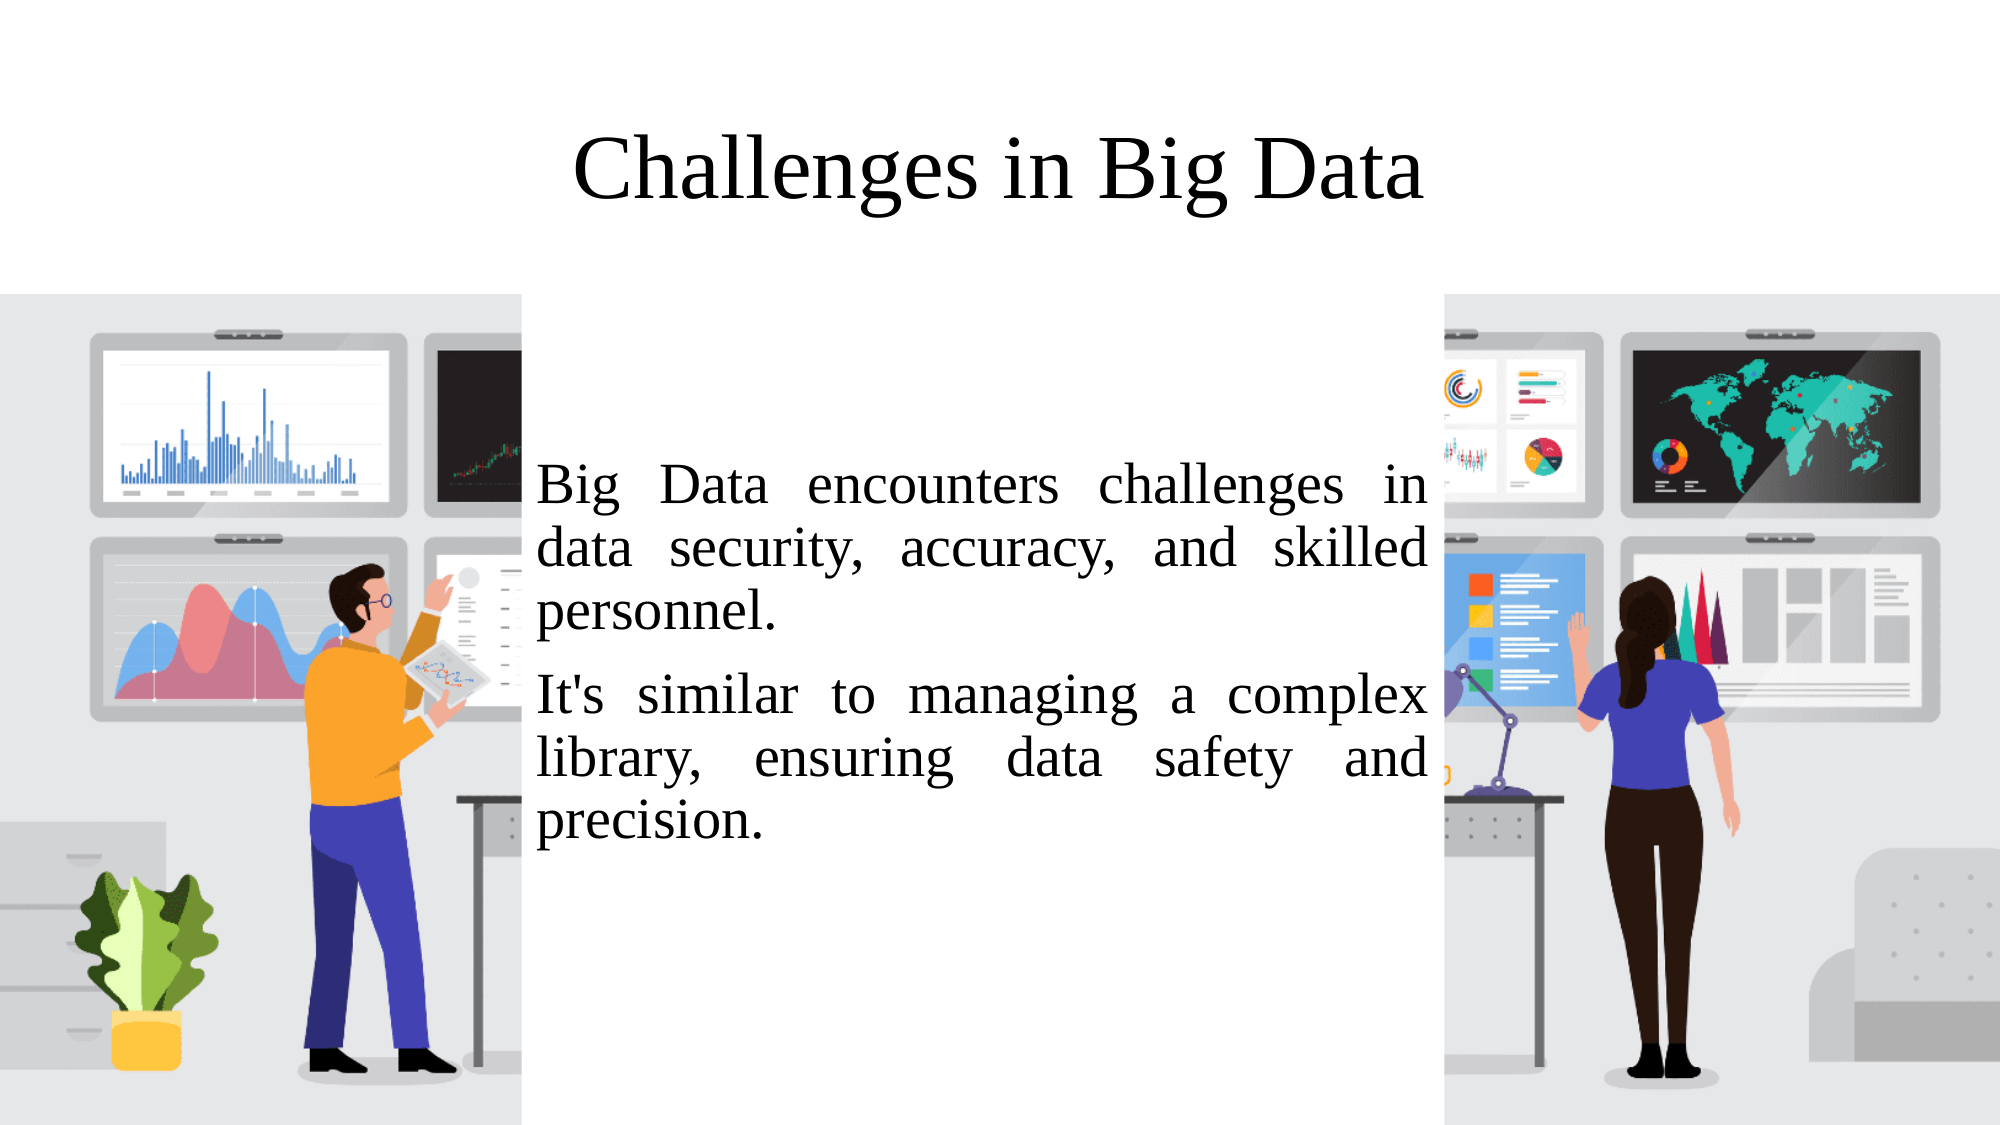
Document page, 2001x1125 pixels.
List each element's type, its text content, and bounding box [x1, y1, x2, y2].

title Challenges in Big Data [137, 59, 1863, 278]
picture [0, 294, 522, 1125]
picture [1444, 294, 2000, 1125]
list Big Data encounters challenges in data security, accuracy, and skilled personnel. It's similar to managing a complex library, ensuring data safety and precision. [522, 445, 1444, 874]
